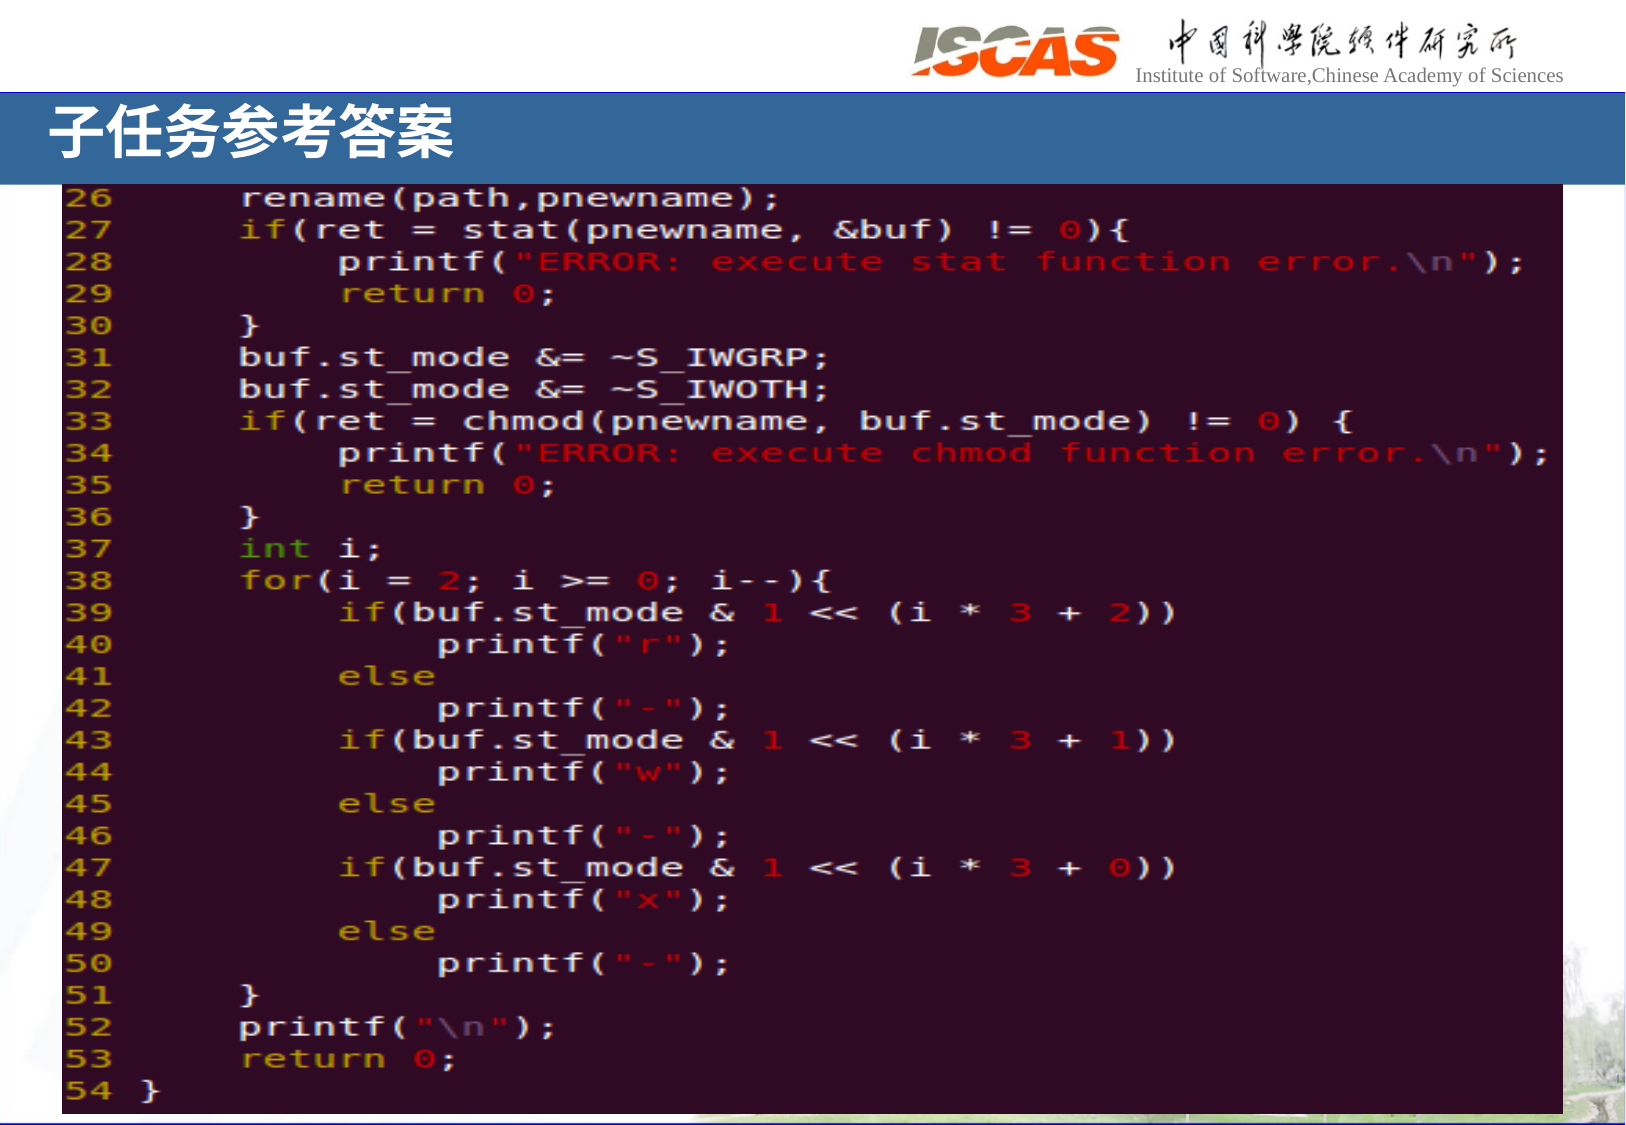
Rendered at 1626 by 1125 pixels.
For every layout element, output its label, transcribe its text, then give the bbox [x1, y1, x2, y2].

picture [0, 92, 1626, 1125]
title 子任务参考答案 [0, 93, 1625, 185]
picture [1166, 15, 1519, 71]
picture [907, 18, 1132, 87]
